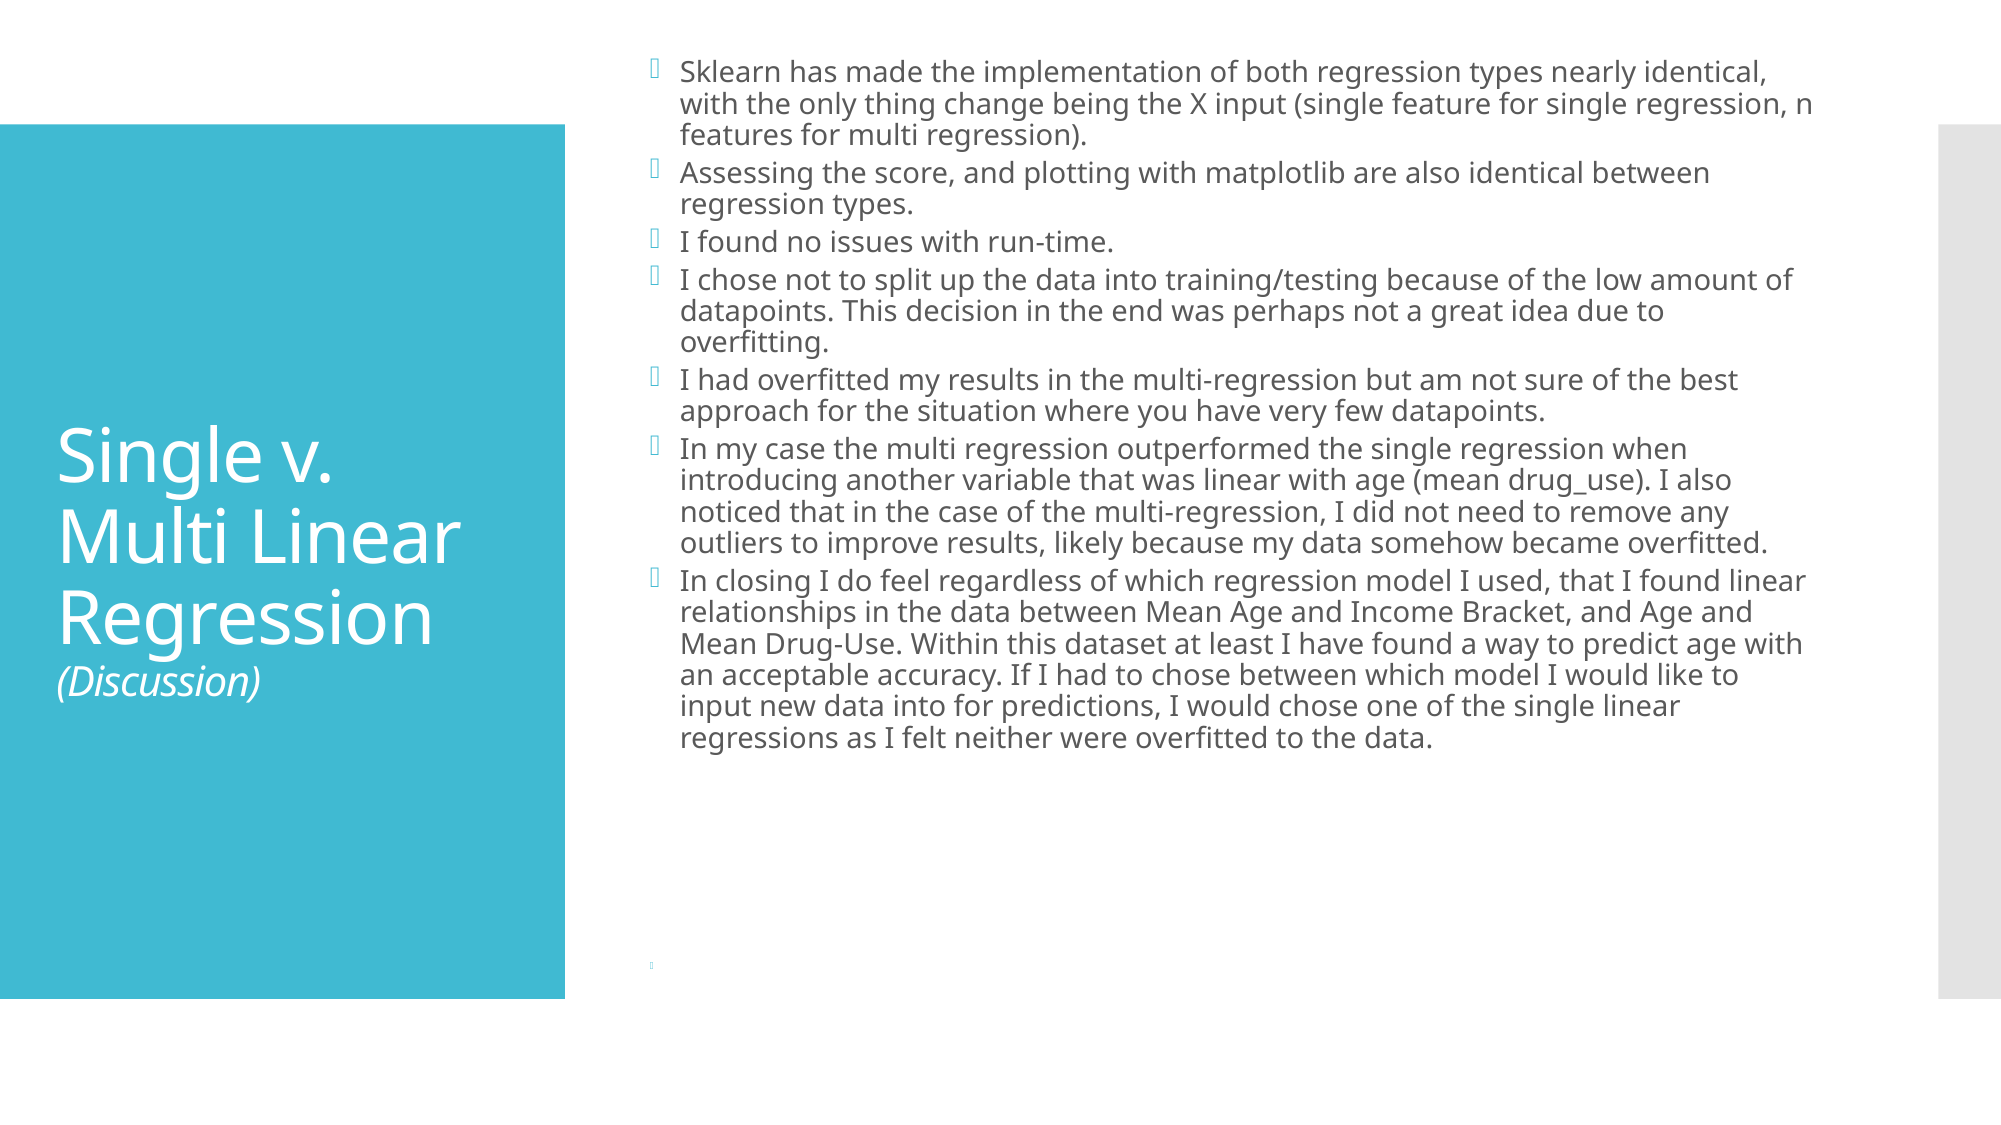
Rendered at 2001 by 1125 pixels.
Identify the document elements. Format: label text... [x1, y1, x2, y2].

list Sklearn has made the implementation of both regression types nearly identical, with the only thing change being the X input (single feature for single regression, n features for multi regression). Assessing the score, and plotting with matplotlib are also identical between regression types. I found no issues with run-time. I chose not to split up the data into training/testing because of the low amount of datapoints. This decision in the end was perhaps not a great idea due to overfitting. I had overfitted my results in the multi-regression but am not sure of the best approach for the situation where you have very few datapoints. In my case the multi regression outperformed the single regression when introducing another variable that was linear with age (mean drug_use). I also noticed that in the case of the multi-regression, I did not need to remove any outliers to improve results, likely because my data somehow became overfitted. In closing I do feel regardless of which regression model I used, that I found linear relationships in the data between Mean Age and Income Bracket, and Age and Mean Drug-Use. Within this dataset at least I have found a way to predict age with an acceptable accuracy. If I had to chose between which model I would like to input new data into for predictions, I would chose one of the single linear regressions as I felt neither were overfitted to the data. [634, 0, 1835, 982]
title Single v. Multi Linear Regression (Discussion) [41, 184, 525, 940]
